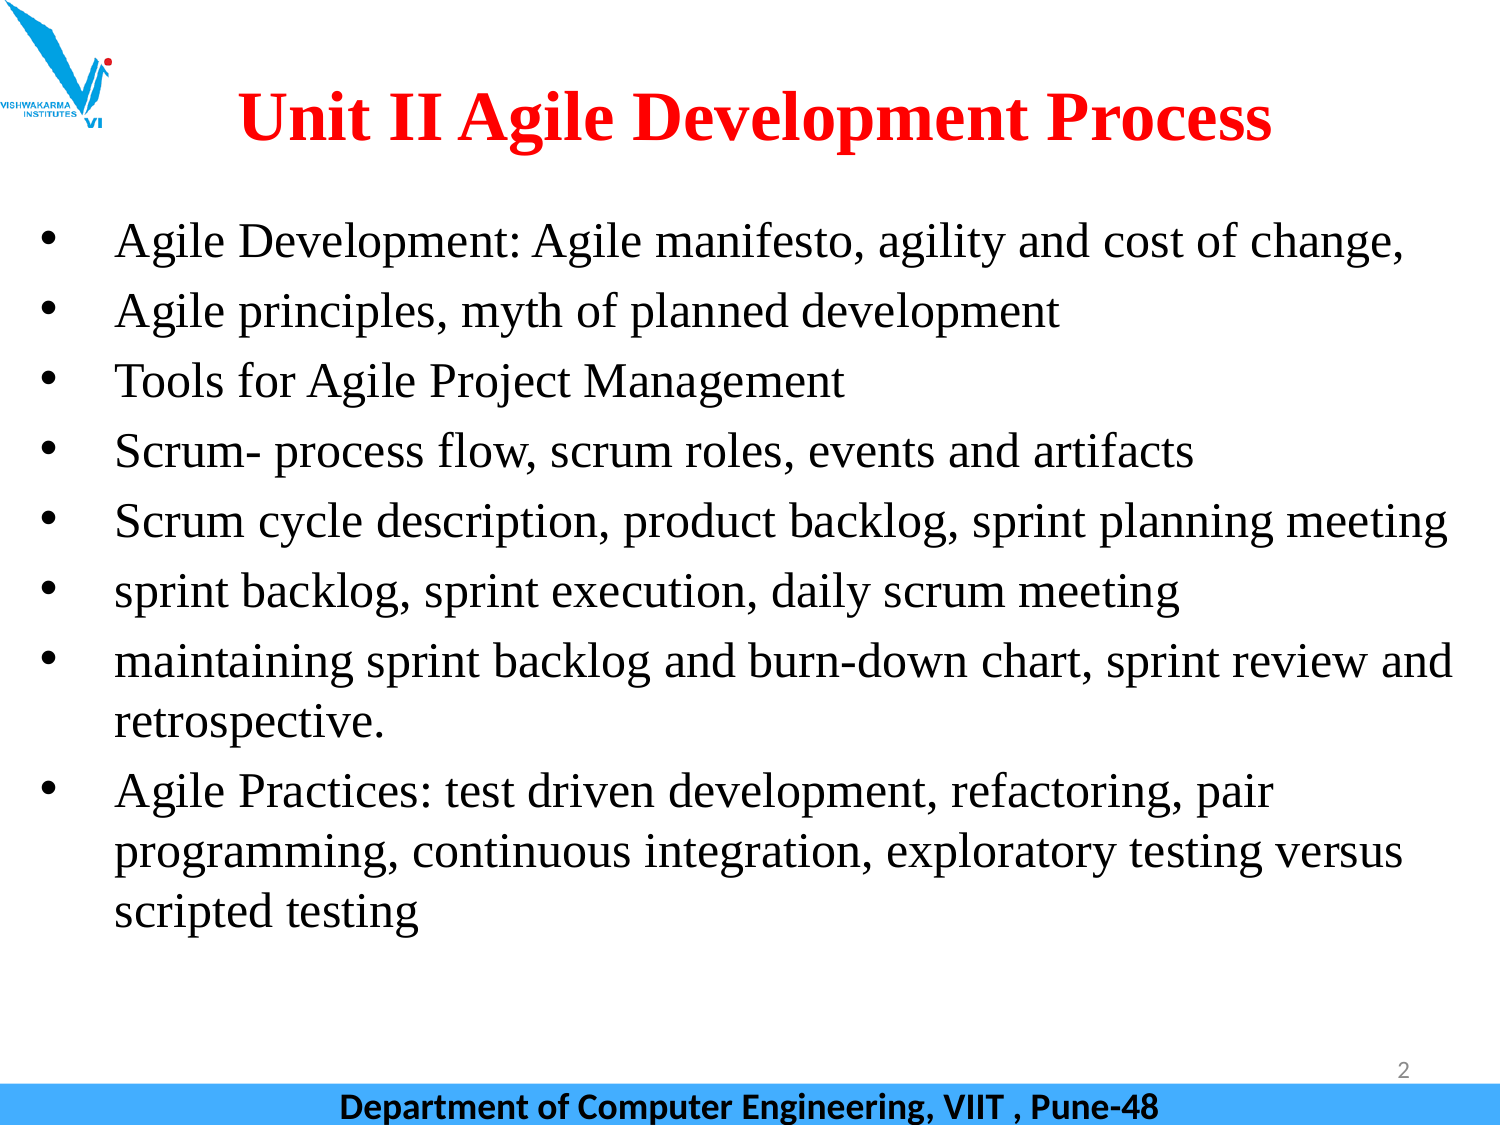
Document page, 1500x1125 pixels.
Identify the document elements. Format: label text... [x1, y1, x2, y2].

slide_number 2 [1074, 1042, 1425, 1082]
subtitle Agile Development: Agile manifesto, agility and cost of change, Agile principles, myth of planned development Tools for Agile Project Management Scrum- process flow, scrum roles, events and artifacts Scrum cycle description, product backlog, sprint planning meeting sprint backlog, sprint execution, daily scrum meeting maintaining sprint backlog and burn-down chart, sprint review and retrospective. Agile Practices: test driven development, refactoring, pair programming, continuous integration, exploratory testing versus scripted testing [24, 200, 1475, 1075]
title Unit II Agile Development Process [99, 62, 1413, 163]
text_box Department of Computer Engineering, VIIT , Pune-48 [0, 1082, 1500, 1125]
picture [0, 0, 119, 135]
